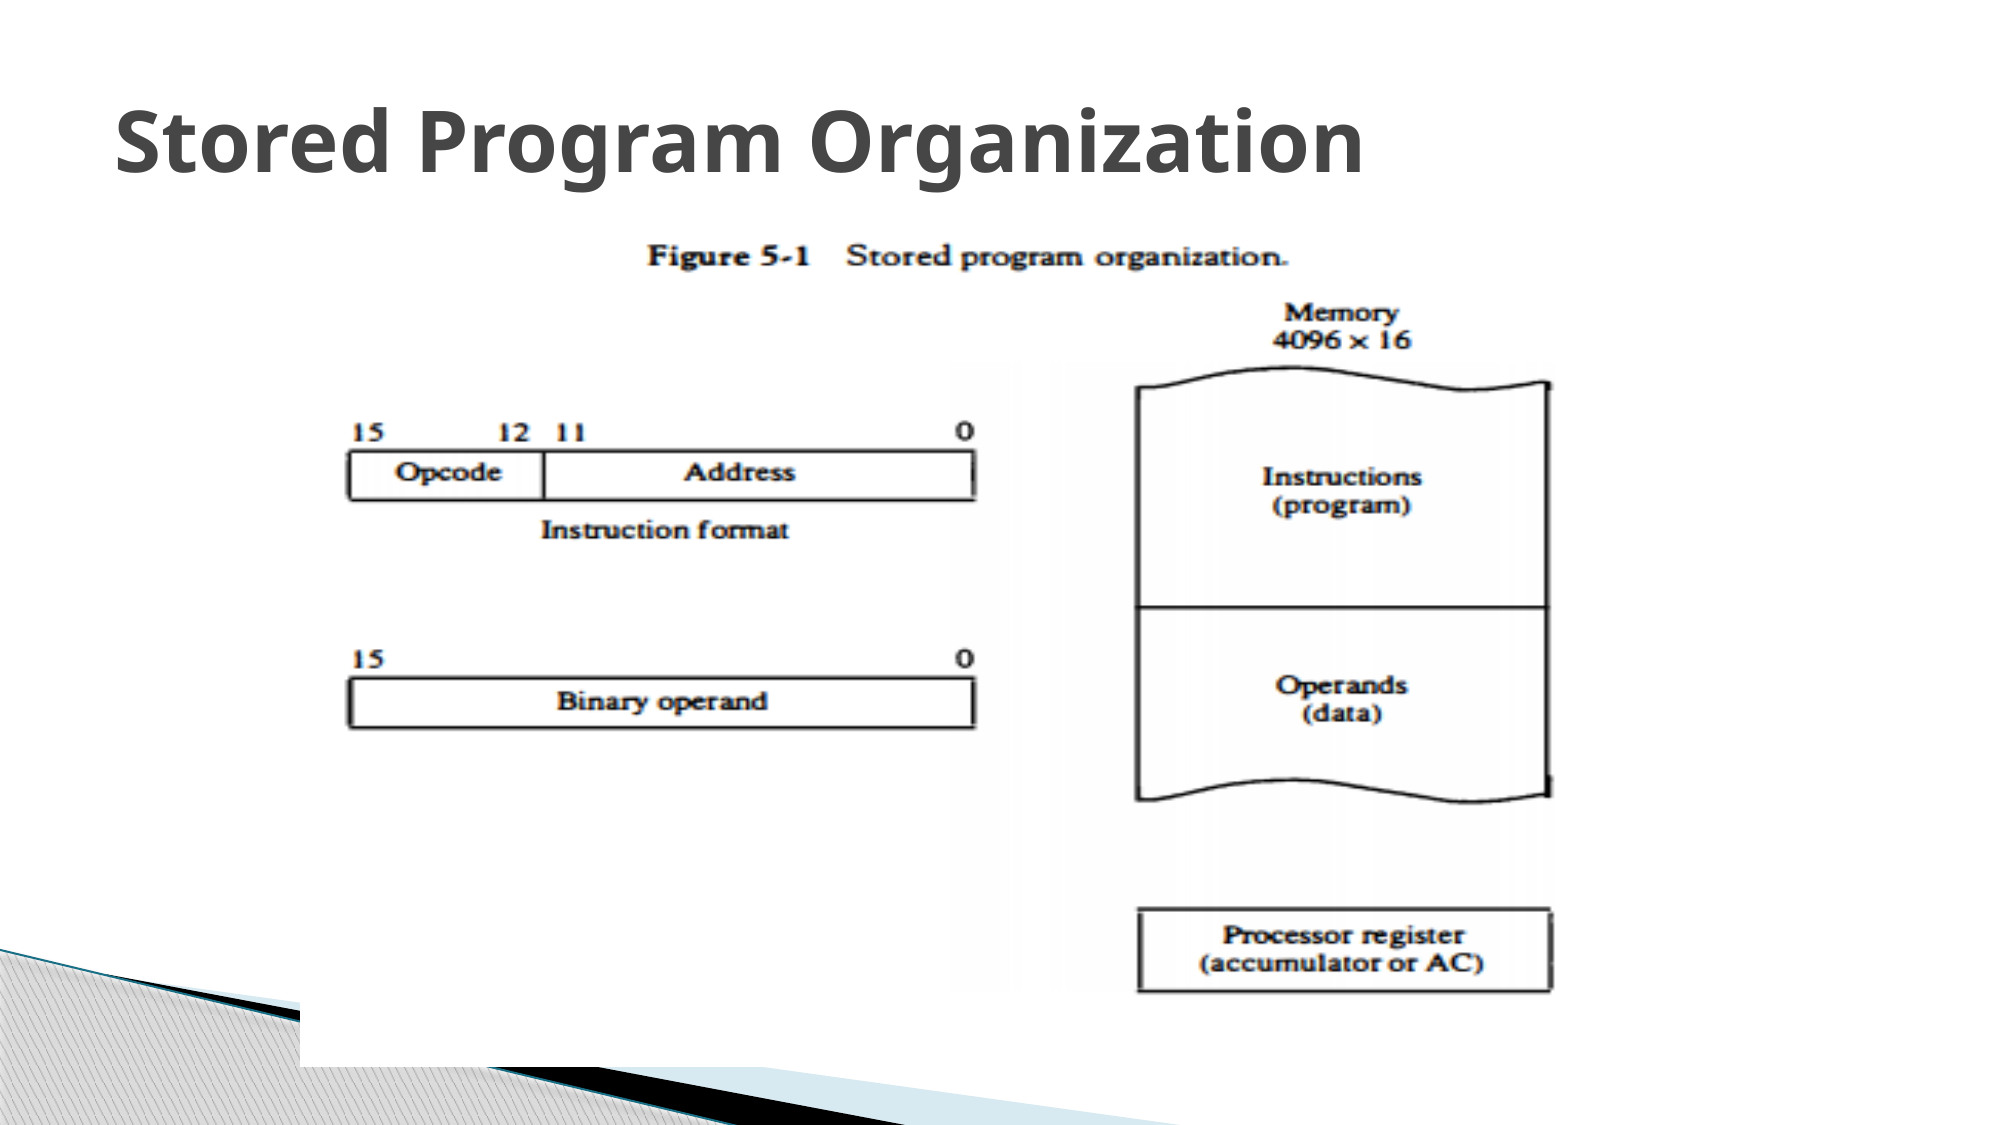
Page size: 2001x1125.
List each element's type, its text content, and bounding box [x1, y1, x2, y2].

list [299, 199, 1641, 1067]
title Stored Program Organization [99, 45, 1900, 233]
